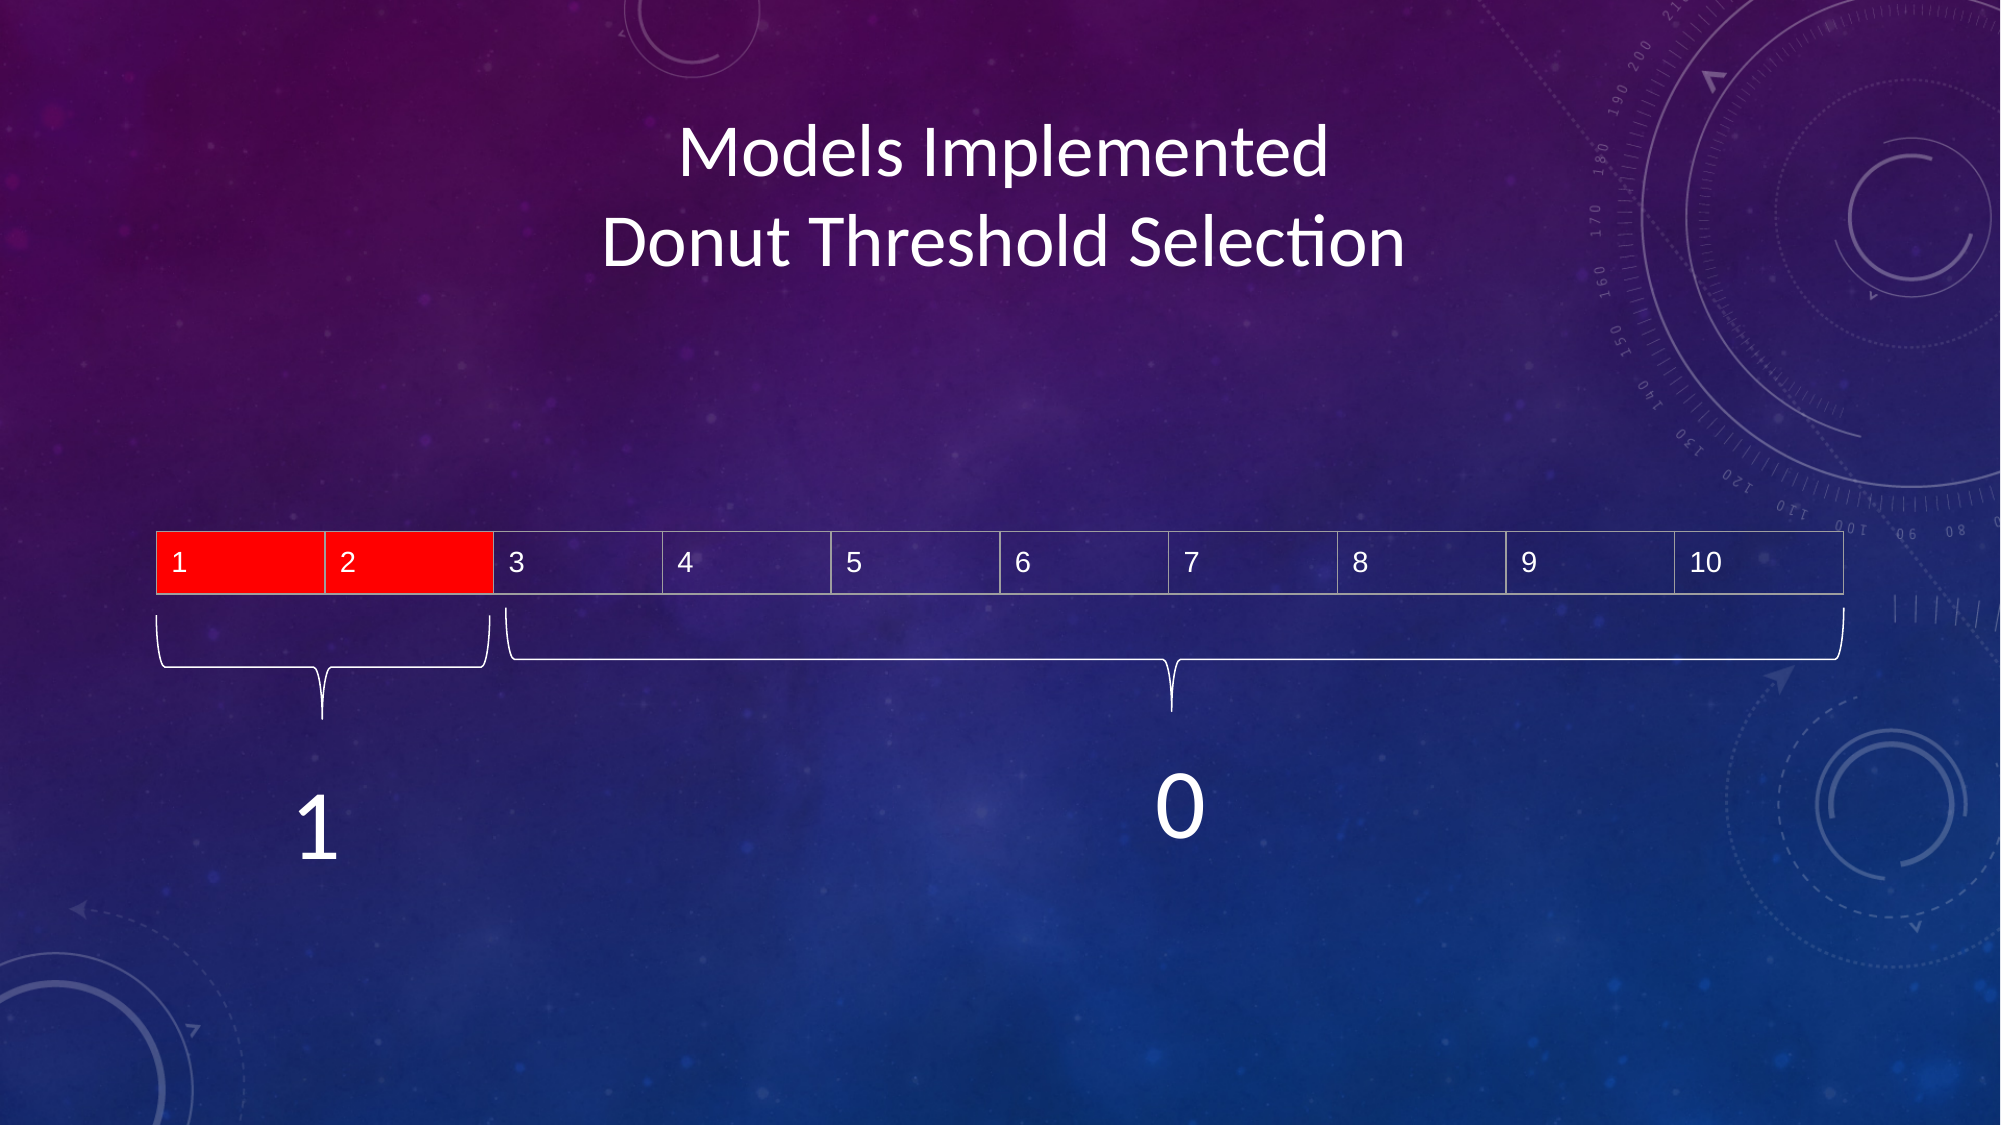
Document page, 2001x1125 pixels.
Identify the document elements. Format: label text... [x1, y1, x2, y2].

picture [0, 0, 2001, 1125]
table_header 7 [1169, 532, 1337, 593]
table_header 5 [832, 532, 999, 593]
table_header 2 [326, 532, 493, 593]
text_box 0 [1140, 723, 1251, 818]
text_box [156, 615, 490, 720]
table_header 4 [663, 532, 830, 593]
table_header 8 [1338, 532, 1505, 593]
title Models Implemented Donut Threshold Selection [234, 99, 1775, 283]
table_header 10 [1675, 532, 1843, 593]
table_header 3 [494, 532, 662, 593]
table_header 9 [1507, 532, 1674, 593]
table_header 1 [157, 532, 324, 593]
table_header 6 [1001, 532, 1168, 593]
text_box 1 [274, 744, 385, 840]
text_box [505, 607, 1844, 712]
